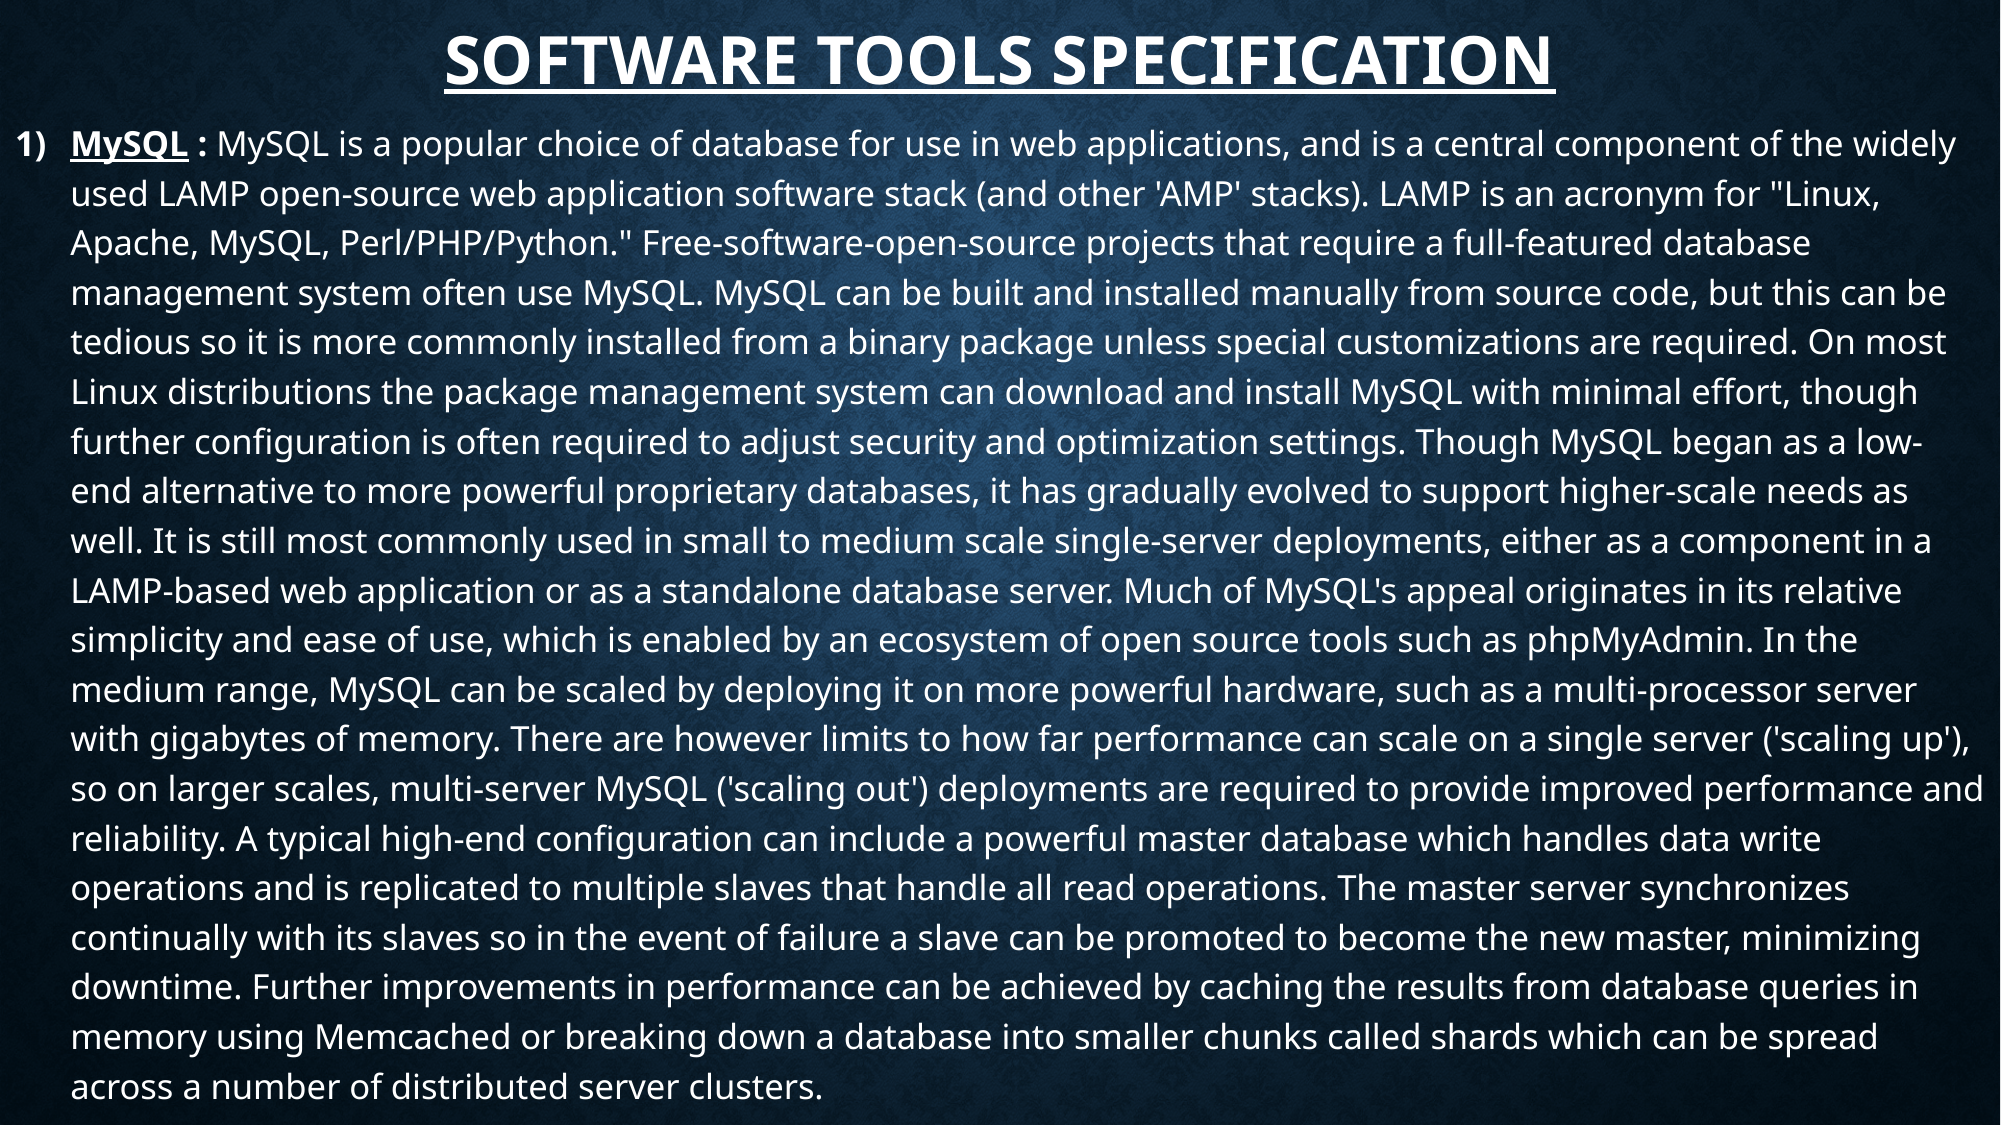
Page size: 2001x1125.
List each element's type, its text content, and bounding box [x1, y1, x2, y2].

title Software Tools Specification [137, 9, 1863, 106]
list MySQL : MySQL is a popular choice of database for use in web applications, and is a central component of the widely used LAMP open-source web application software stack (and other 'AMP' stacks). LAMP is an acronym for "Linux, Apache, MySQL, Perl/PHP/Python." Free-software-open-source projects that require a full-featured database management system often use MySQL. MySQL can be built and installed manually from source code, but this can be tedious so it is more commonly installed from a binary package unless special customizations are required. On most Linux distributions the package management system can download and install MySQL with minimal effort, though further configuration is often required to adjust security and optimization settings. Though MySQL began as a low-end alternative to more powerful proprietary databases, it has gradually evolved to support higher-scale needs as well. It is still most commonly used in small to medium scale single-server deployments, either as a component in a LAMP-based web application or as a standalone database server. Much of MySQL's appeal originates in its relative simplicity and ease of use, which is enabled by an ecosystem of open source tools such as phpMyAdmin. In the medium range, MySQL can be scaled by deploying it on more powerful hardware, such as a multi-processor server with gigabytes of memory. There are however limits to how far performance can scale on a single server ('scaling up'), so on larger scales, multi-server MySQL ('scaling out') deployments are required to provide improved performance and reliability. A typical high-end configuration can include a powerful master database which handles data write operations and is replicated to multiple slaves that handle all read operations. The master server synchronizes continually with its slaves so in the event of failure a slave can be promoted to become the new master, minimizing downtime. Further improvements in performance can be achieved by caching the results from database queries in memory using Memcached or breaking down a database into smaller chunks called shards which can be spread across a number of distributed server clusters. [0, 106, 2000, 1124]
